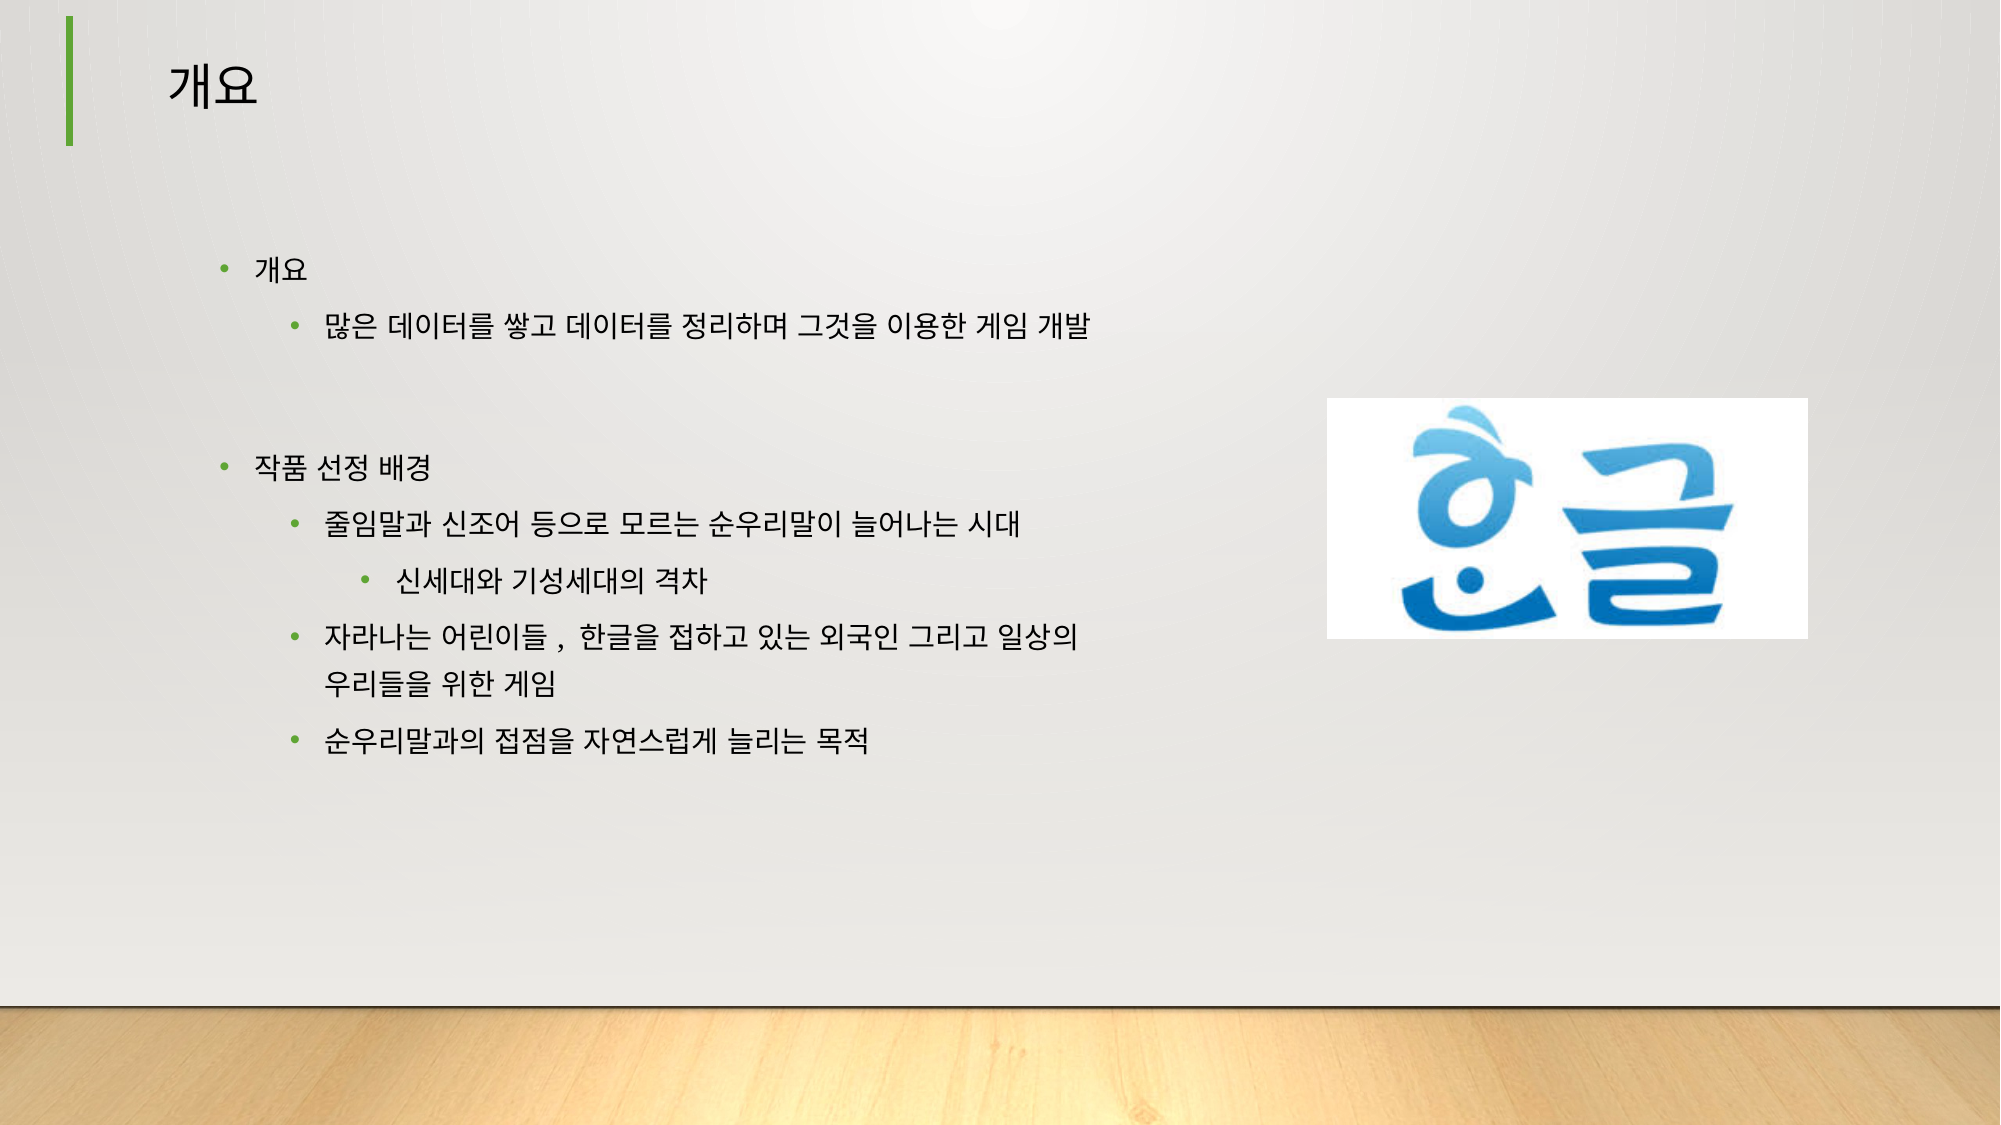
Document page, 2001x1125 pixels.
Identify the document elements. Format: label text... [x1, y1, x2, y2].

picture [0, 1006, 2000, 1125]
picture [1326, 398, 1808, 640]
list 개요 많은 데이터를 쌓고 데이터를 정리하며 그것을 이용한 게임 개발 작품 선정 배경 줄임말과 신조어 등으로 모르는 순우리말이 늘어나는 시대 신세대와 기성세대의 격차 자라나는 어린이들, 한글을 접하고 있는 외국인 그리고 일상의 우리들을 위한 게임 순우리말과의 접점을 자연스럽게 늘리는 목적 [204, 235, 1208, 774]
title 개요 [152, 0, 1714, 173]
